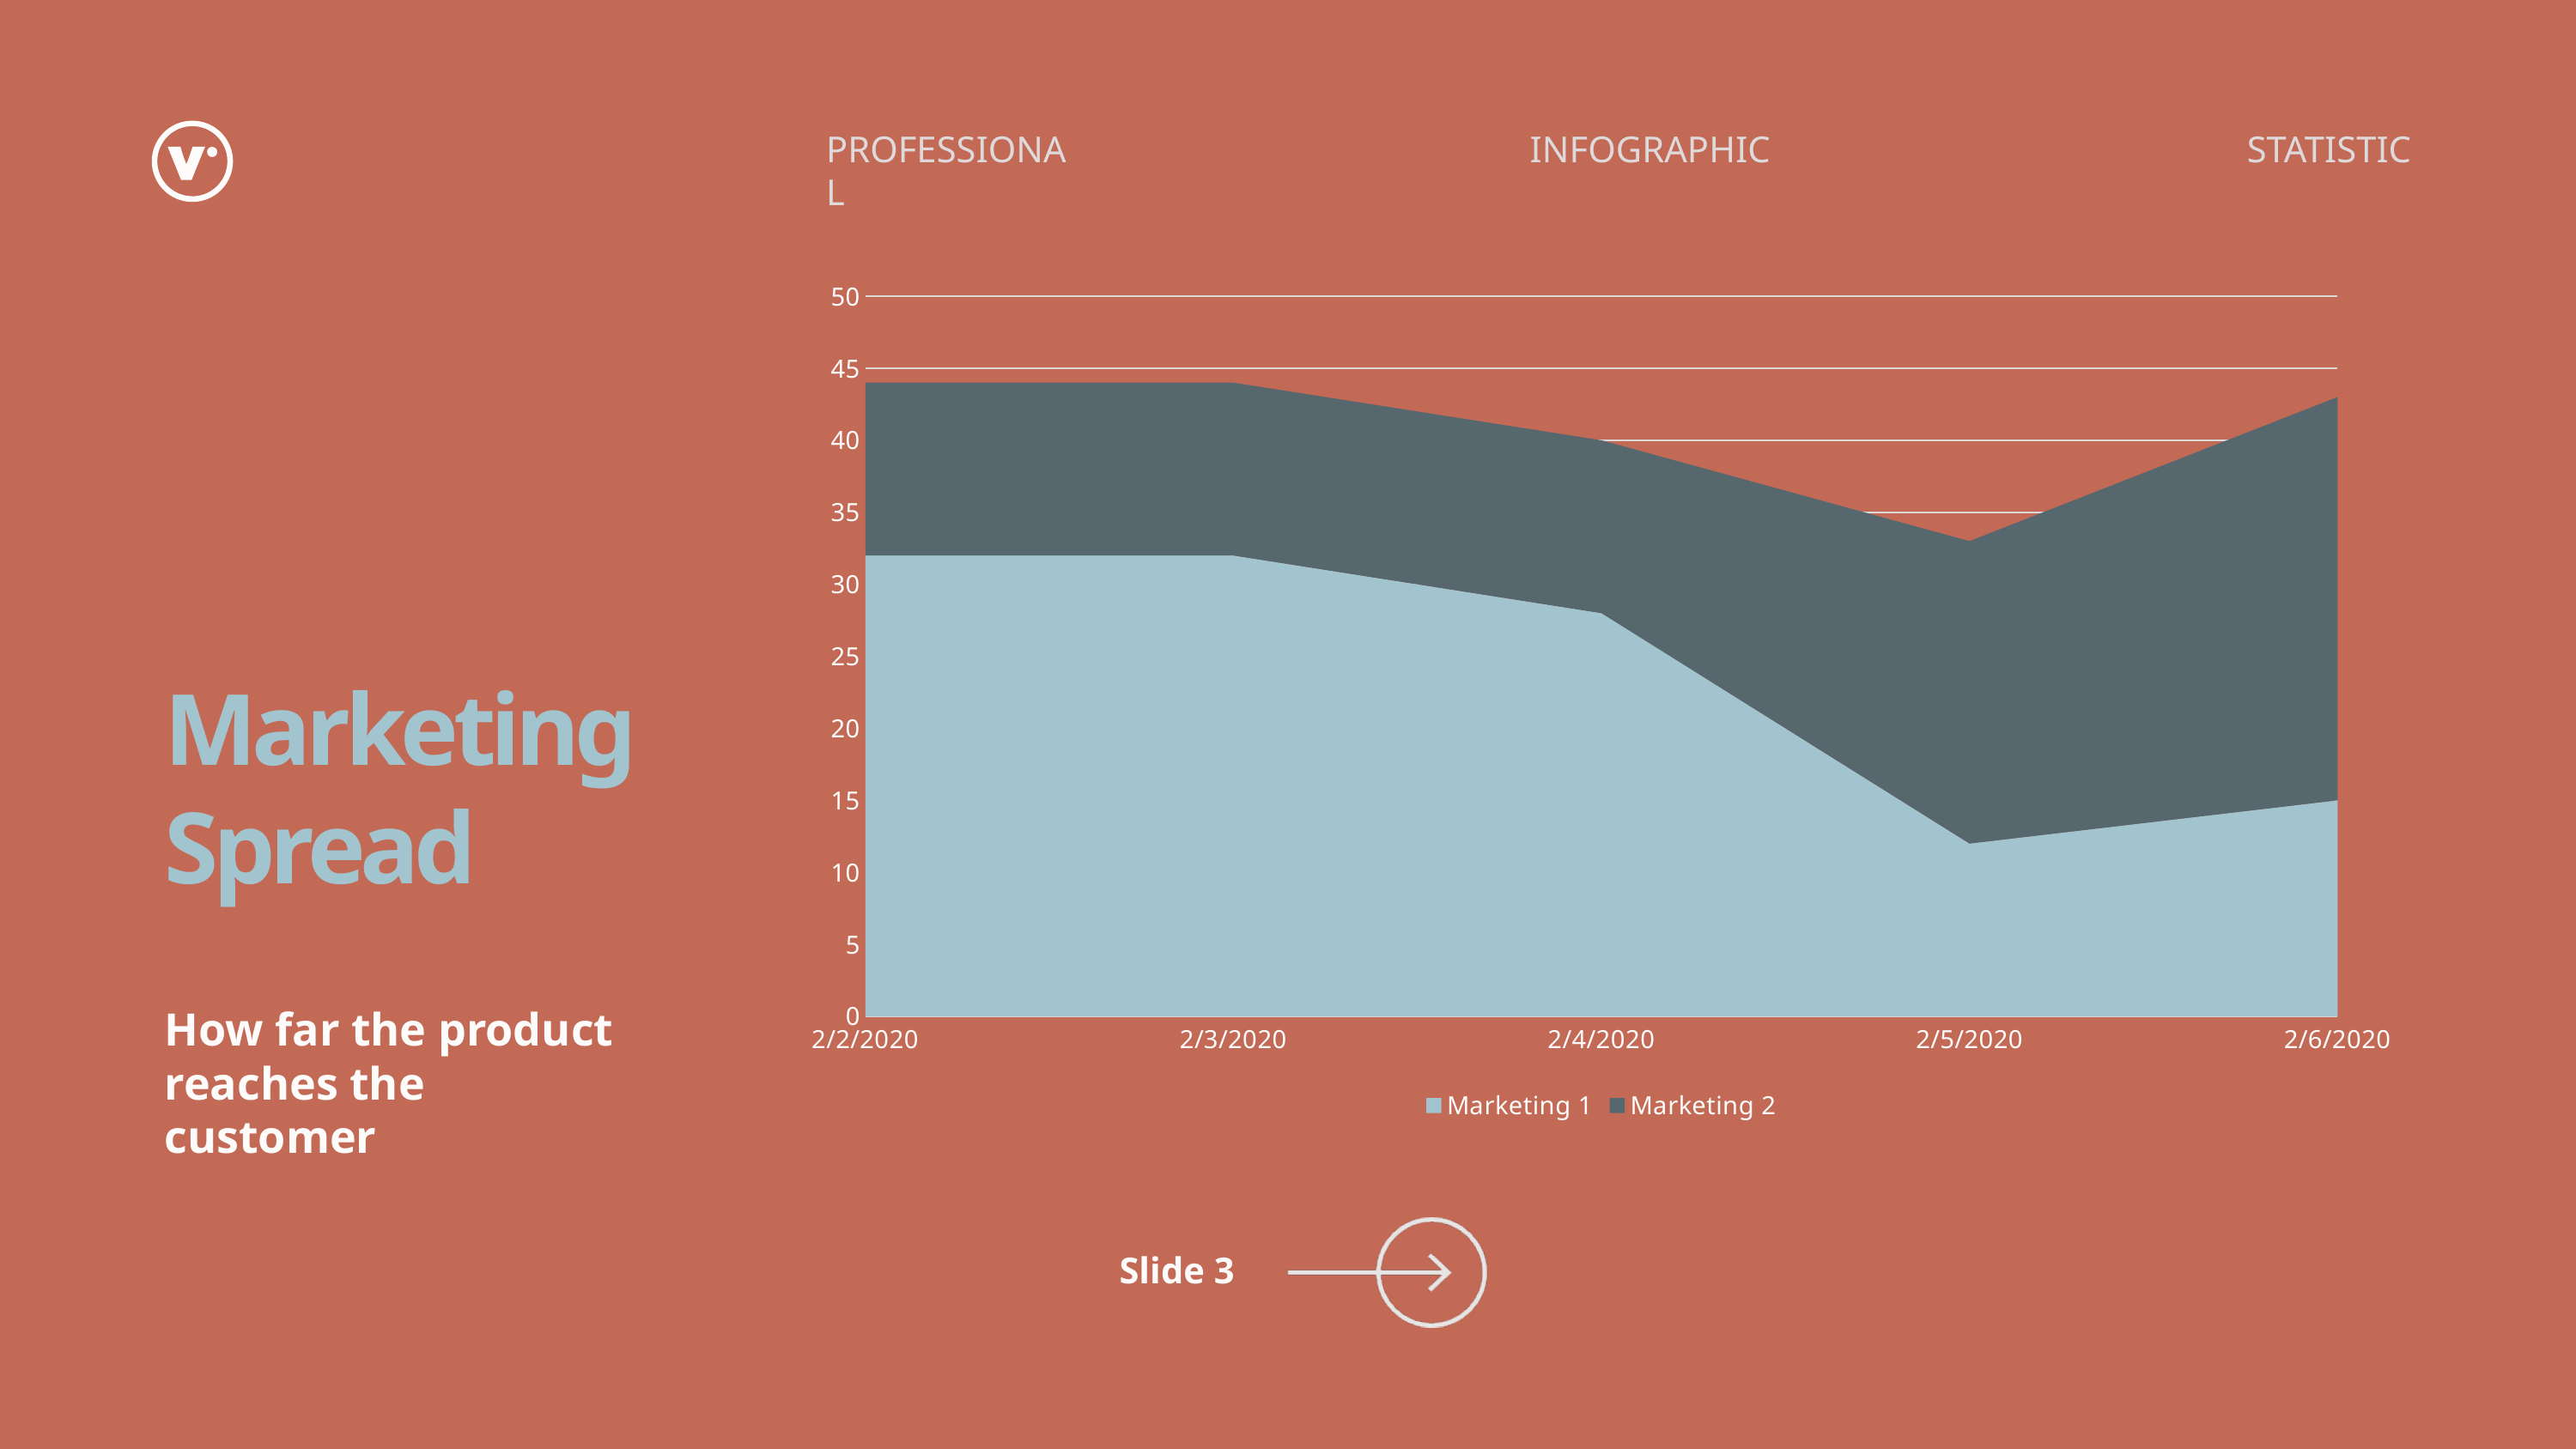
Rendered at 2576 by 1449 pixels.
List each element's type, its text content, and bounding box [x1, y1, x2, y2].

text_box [151, 120, 234, 203]
list STATISTIC [2208, 120, 2425, 173]
picture [1286, 1217, 1489, 1328]
list Slide 3 [1106, 1241, 1253, 1294]
list PROFESSIONAL [813, 120, 1093, 173]
chart [778, 261, 2425, 1129]
list How far the product reaches the customer [151, 995, 659, 1129]
list INFOGRAPHIC [1510, 120, 1790, 173]
list Marketing Spread [151, 660, 659, 904]
